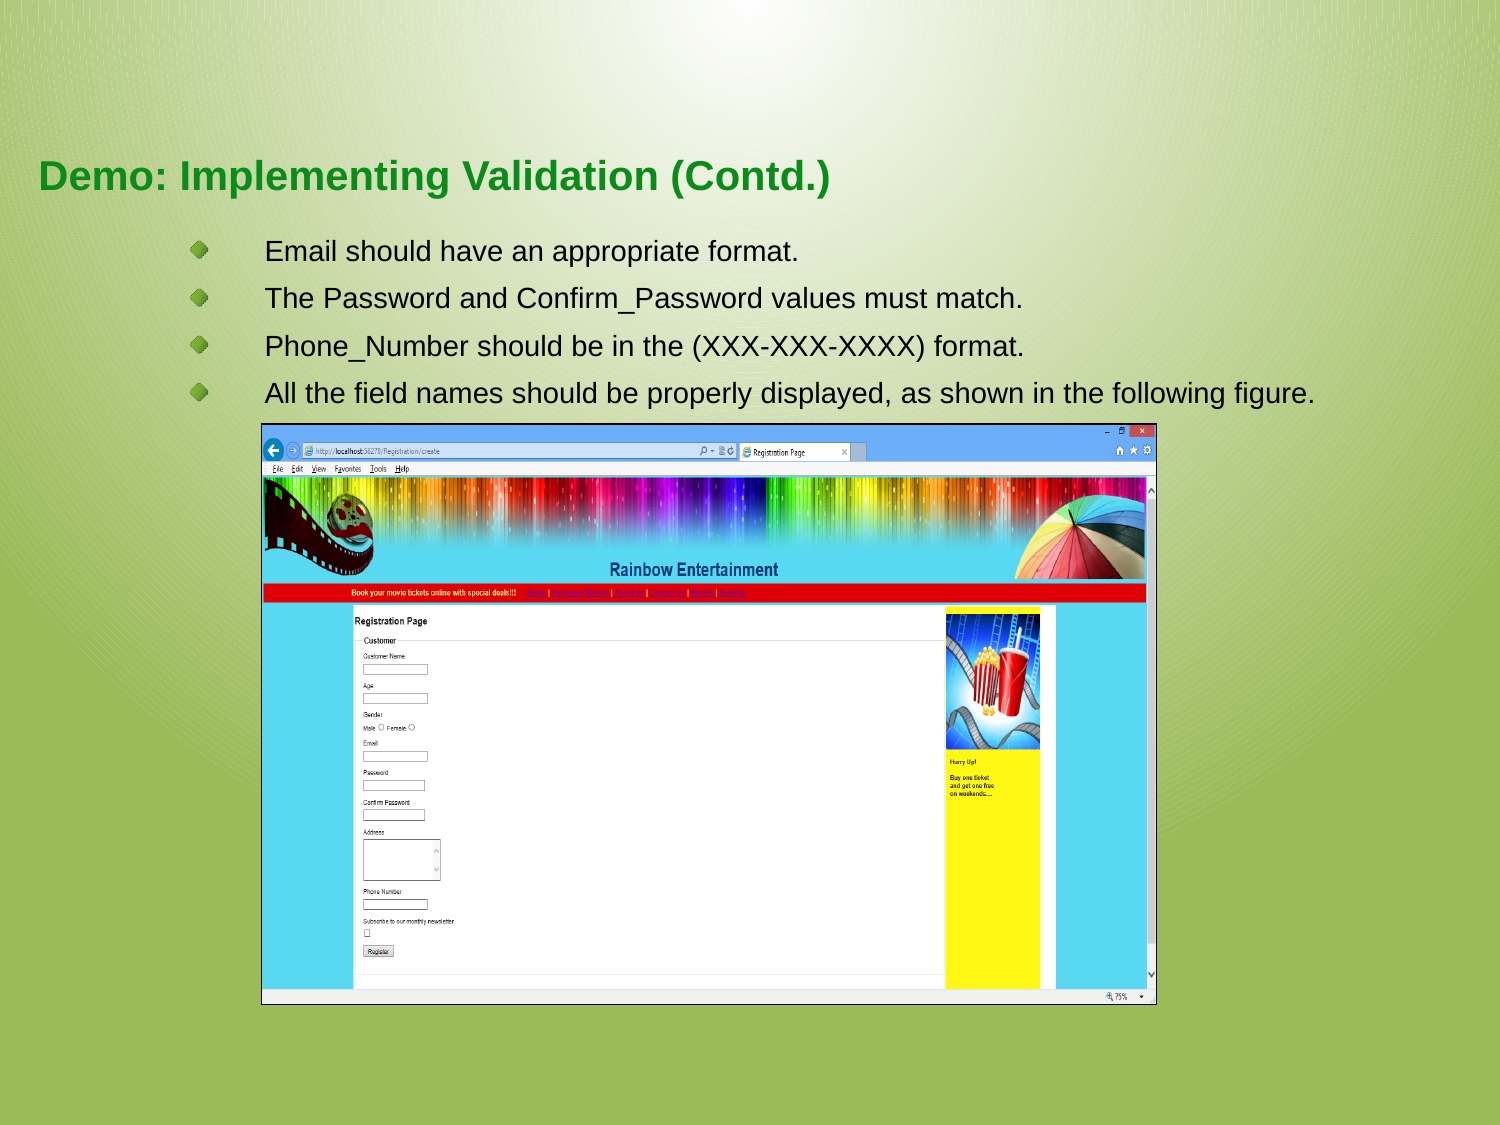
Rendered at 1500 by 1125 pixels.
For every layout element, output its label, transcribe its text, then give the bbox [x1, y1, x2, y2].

picture [189, 287, 211, 308]
text_box Demo: Implementing Validation (Contd.) [23, 141, 858, 207]
picture [189, 334, 211, 355]
picture [189, 381, 211, 403]
picture [262, 424, 1156, 1004]
text_box Email should have an appropriate format. The Password and Confirm_Password values must match. Phone_Number should be in the (XXX-XXX-XXXX) format. All the field names should be properly displayed, as shown in the following figure. [24, 224, 1450, 888]
picture [189, 239, 211, 260]
